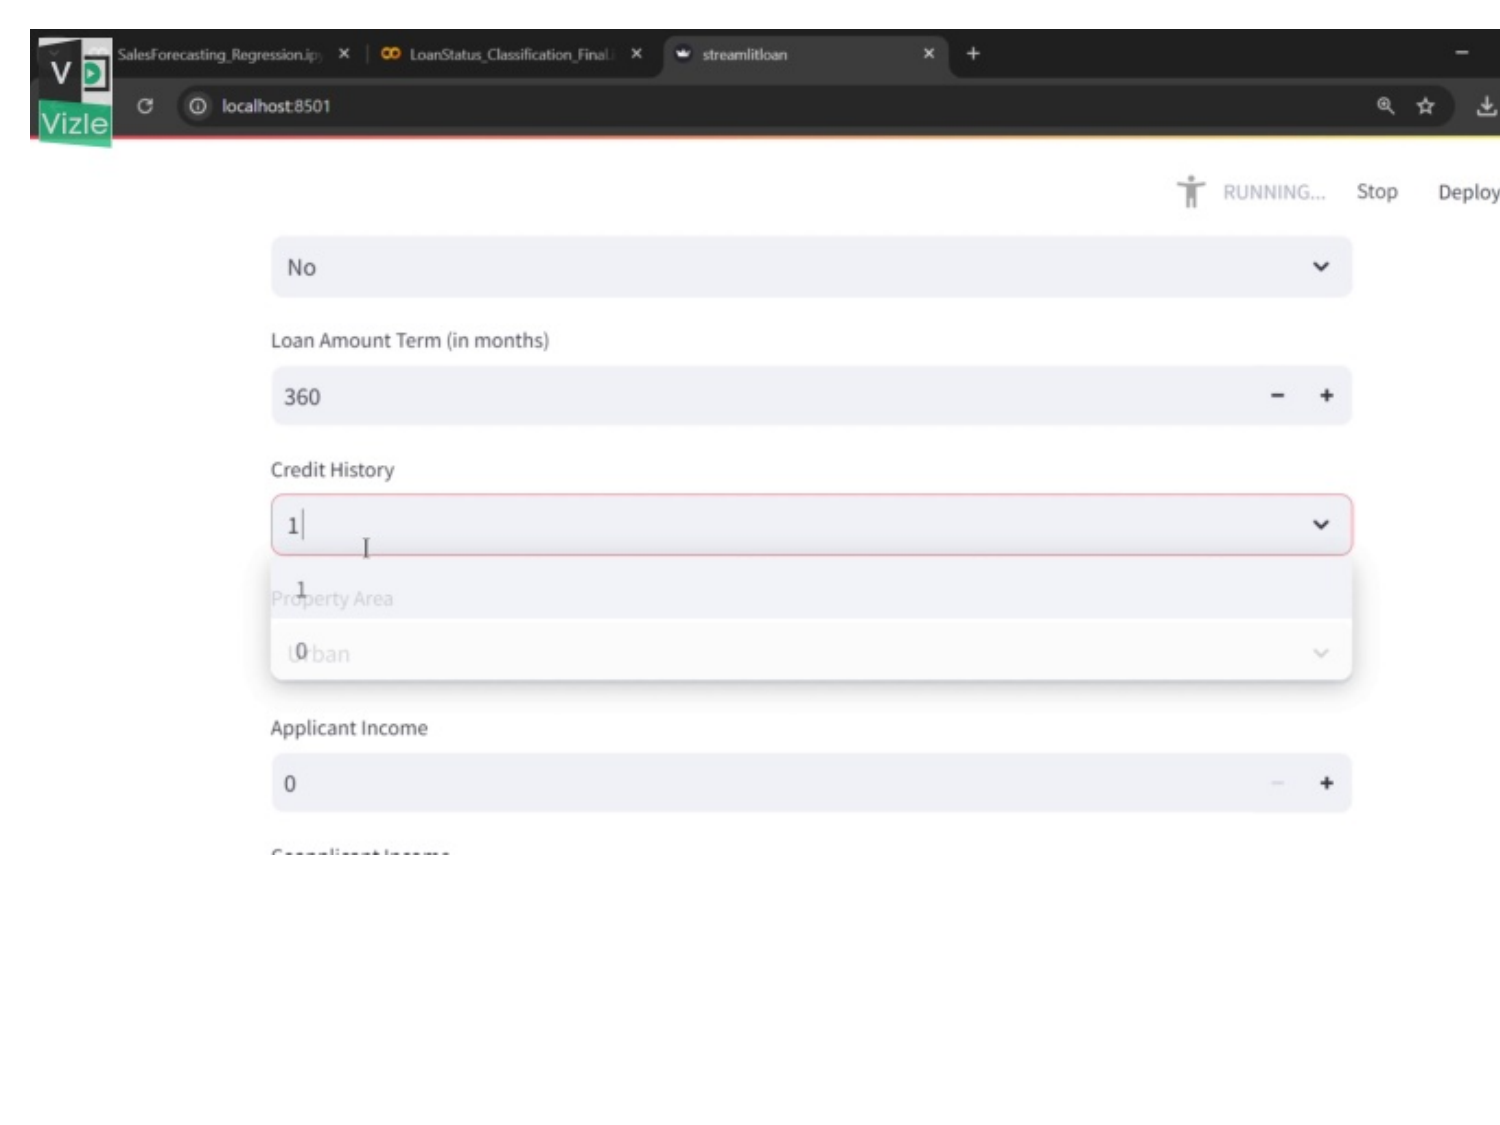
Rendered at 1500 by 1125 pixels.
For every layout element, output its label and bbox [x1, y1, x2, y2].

picture [29, 29, 1500, 856]
